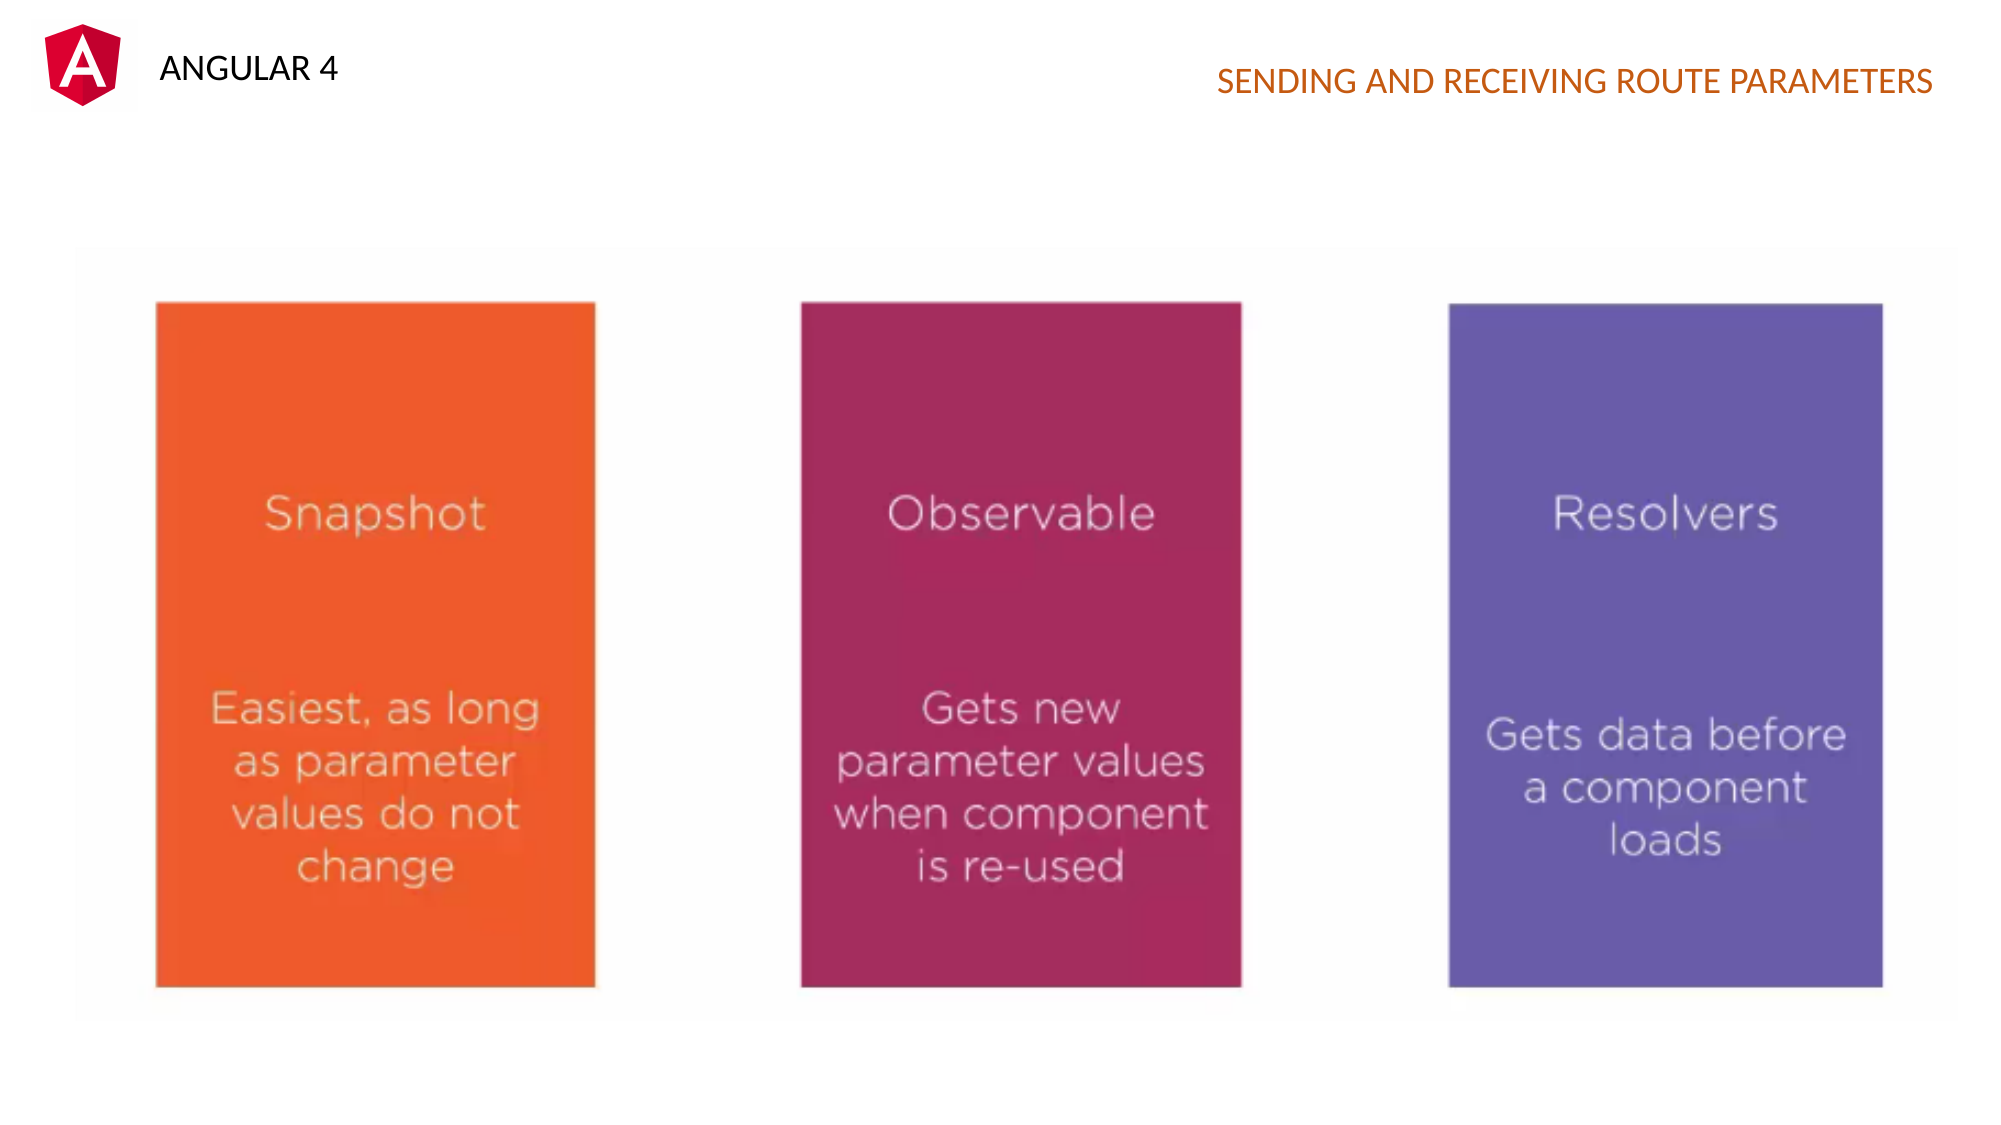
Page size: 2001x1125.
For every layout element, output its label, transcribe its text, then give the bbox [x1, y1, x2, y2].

picture [31, 19, 138, 112]
text_box SENDING AND RECEIVING ROUTE PARAMETERS [1202, 25, 1958, 109]
picture [75, 247, 1958, 1021]
